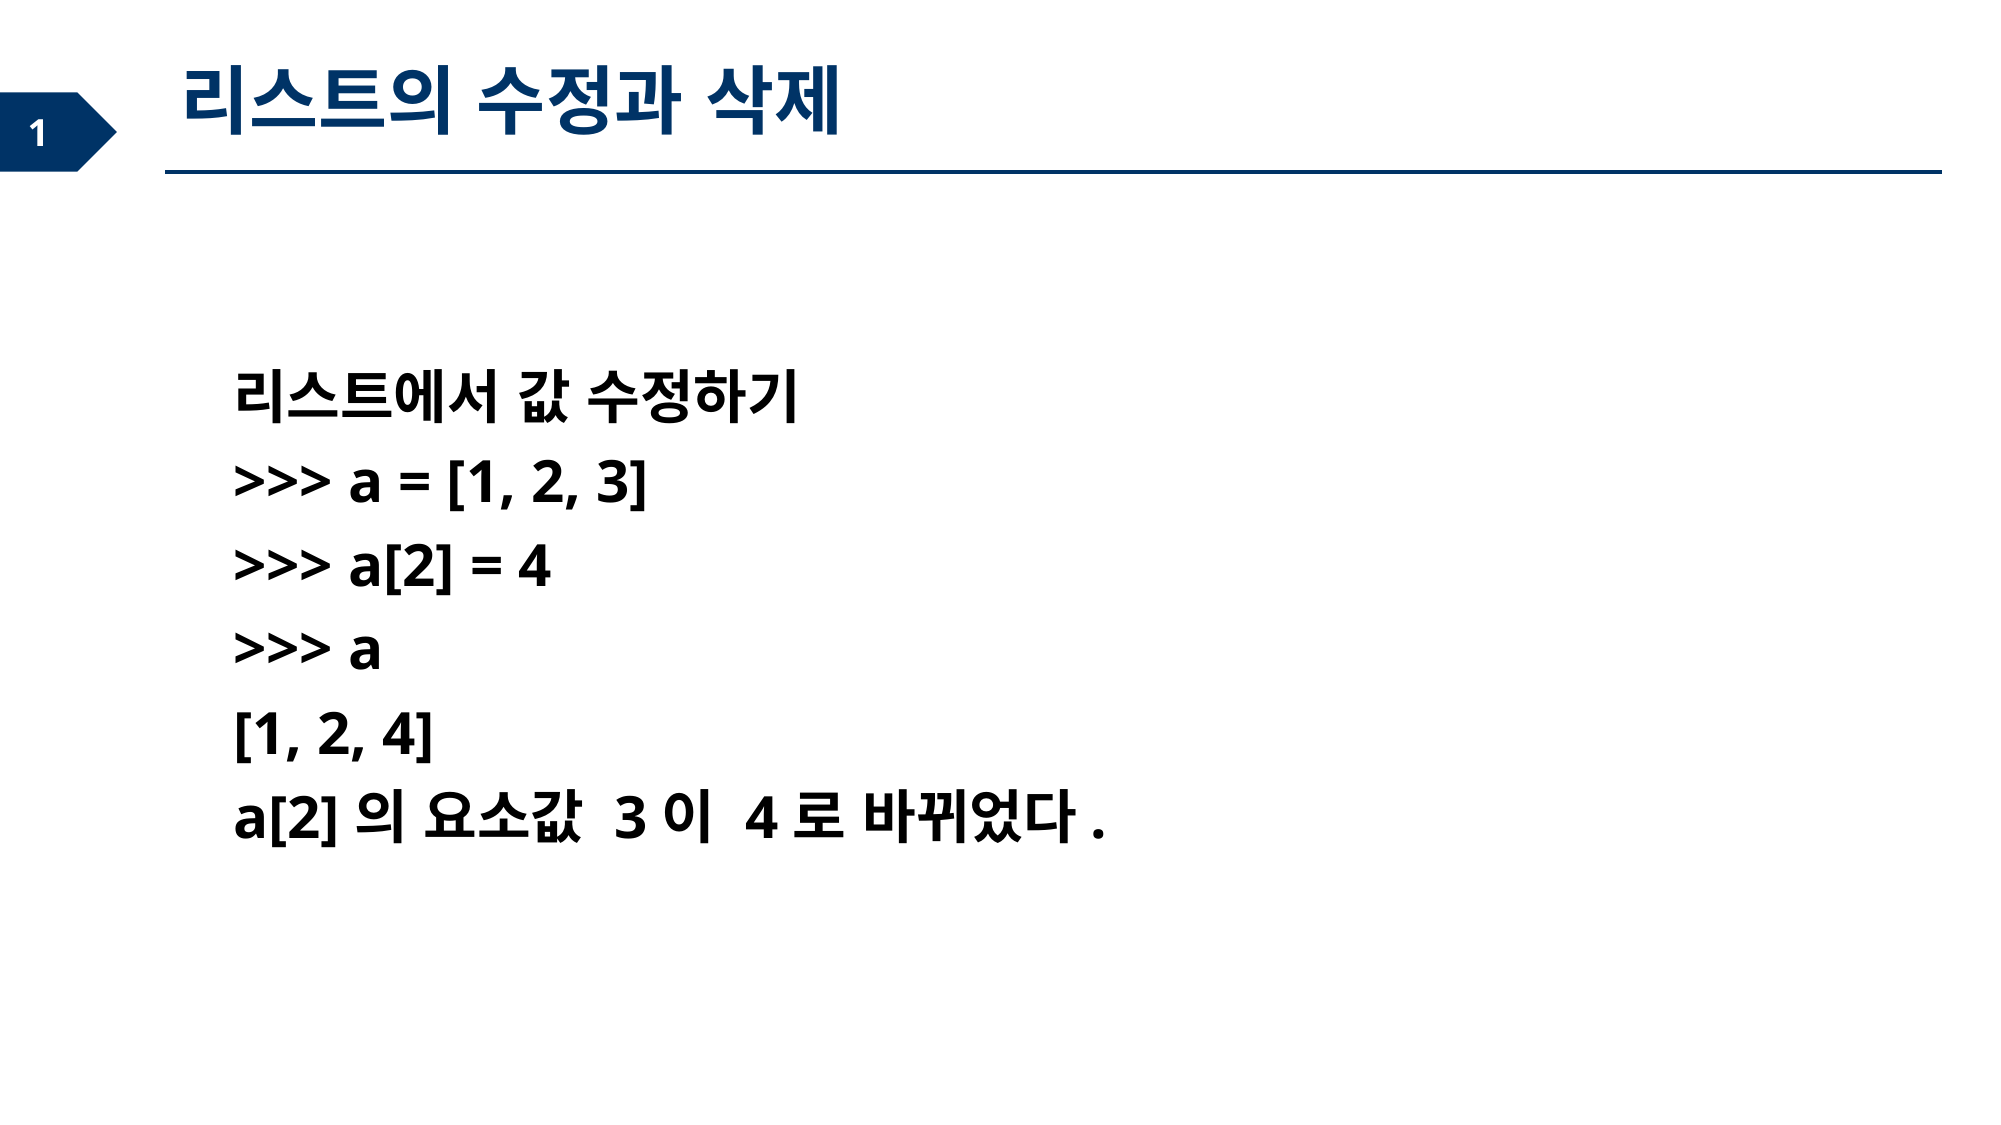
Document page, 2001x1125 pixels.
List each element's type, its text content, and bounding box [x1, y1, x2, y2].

list 리스트의 수정과 삭제 [165, 36, 1941, 172]
text_box 리스트에서 값 수정하기 >>> a = [1, 2, 3] >>> a[2] = 4 >>> a [1, 2, 4] a[2]의 요소값 3이 4로 바뀌었다. [217, 243, 1840, 952]
